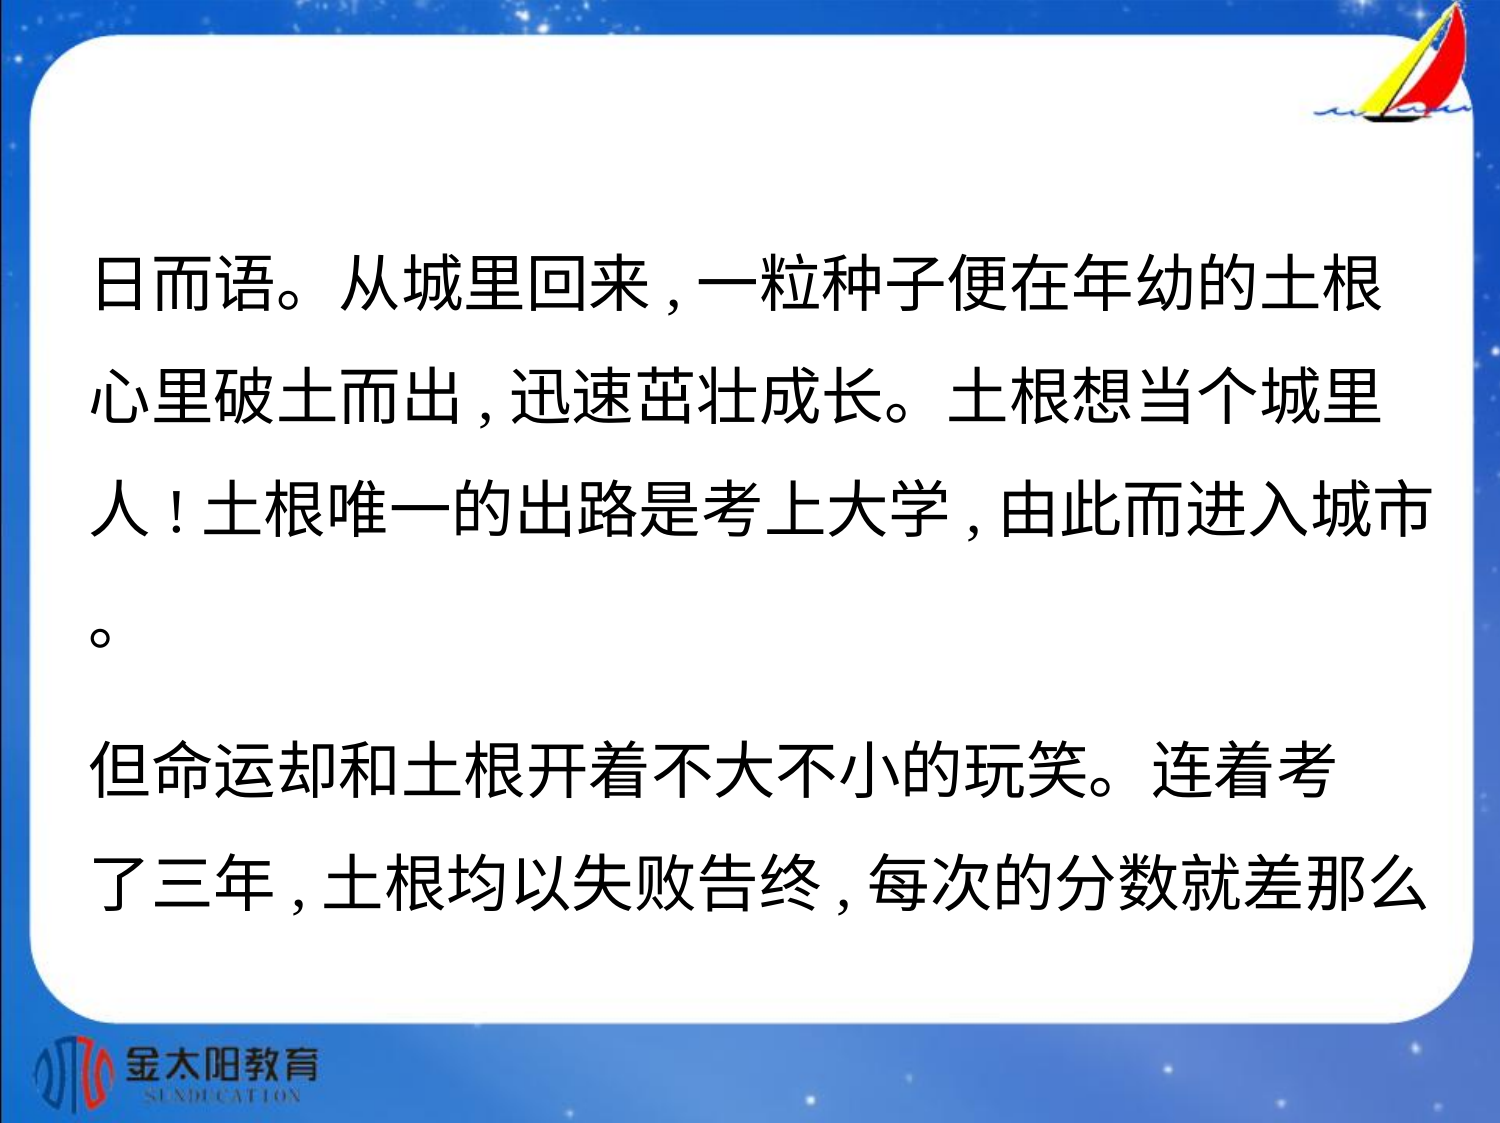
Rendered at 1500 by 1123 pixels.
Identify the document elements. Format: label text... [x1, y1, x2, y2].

picture [0, 0, 1500, 1123]
text_box 日而语。从城里回来,一粒种子便在年幼的土根 心里破土而出,迅速茁壮成长。土根想当个城里 人!土根唯一的出路是考上大学,由此而进入城市 。 [88, 206, 1453, 658]
text_box 但命运却和土根开着不大不小的玩笑。连着考 了三年,土根均以失败告终,每次的分数就差那么 [88, 693, 1453, 920]
